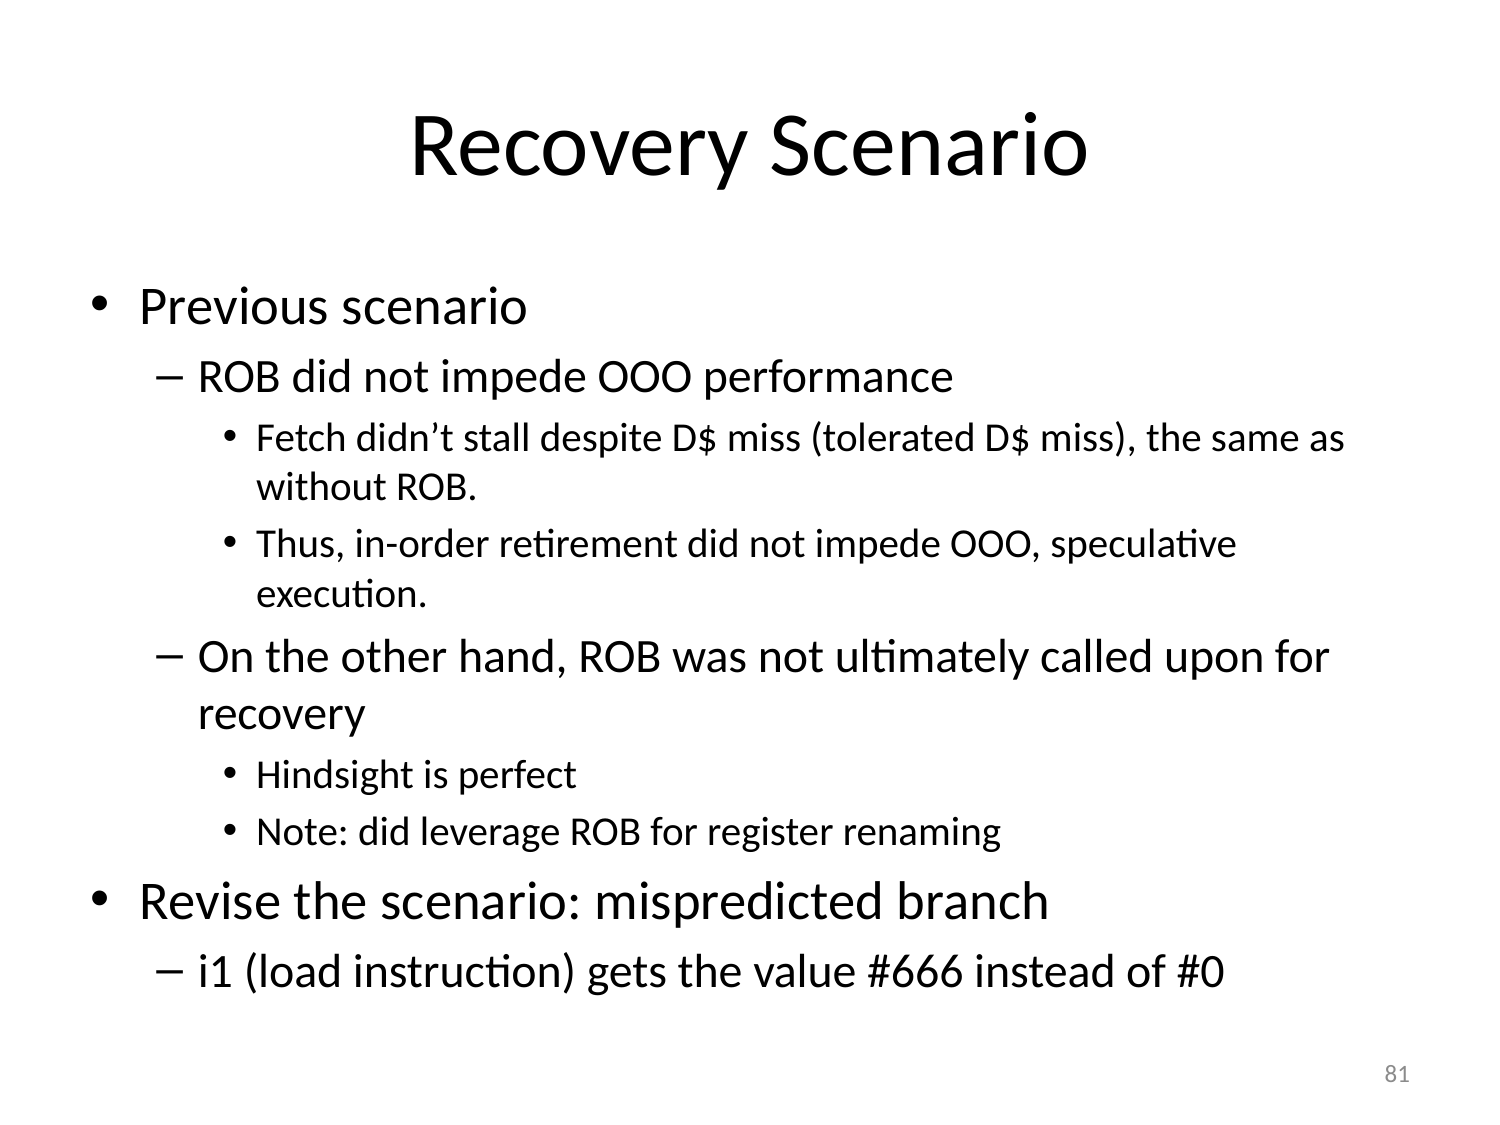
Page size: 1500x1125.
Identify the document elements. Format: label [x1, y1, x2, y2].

title [75, 45, 1425, 233]
slide_number [1074, 1042, 1425, 1103]
list [75, 262, 1425, 1005]
